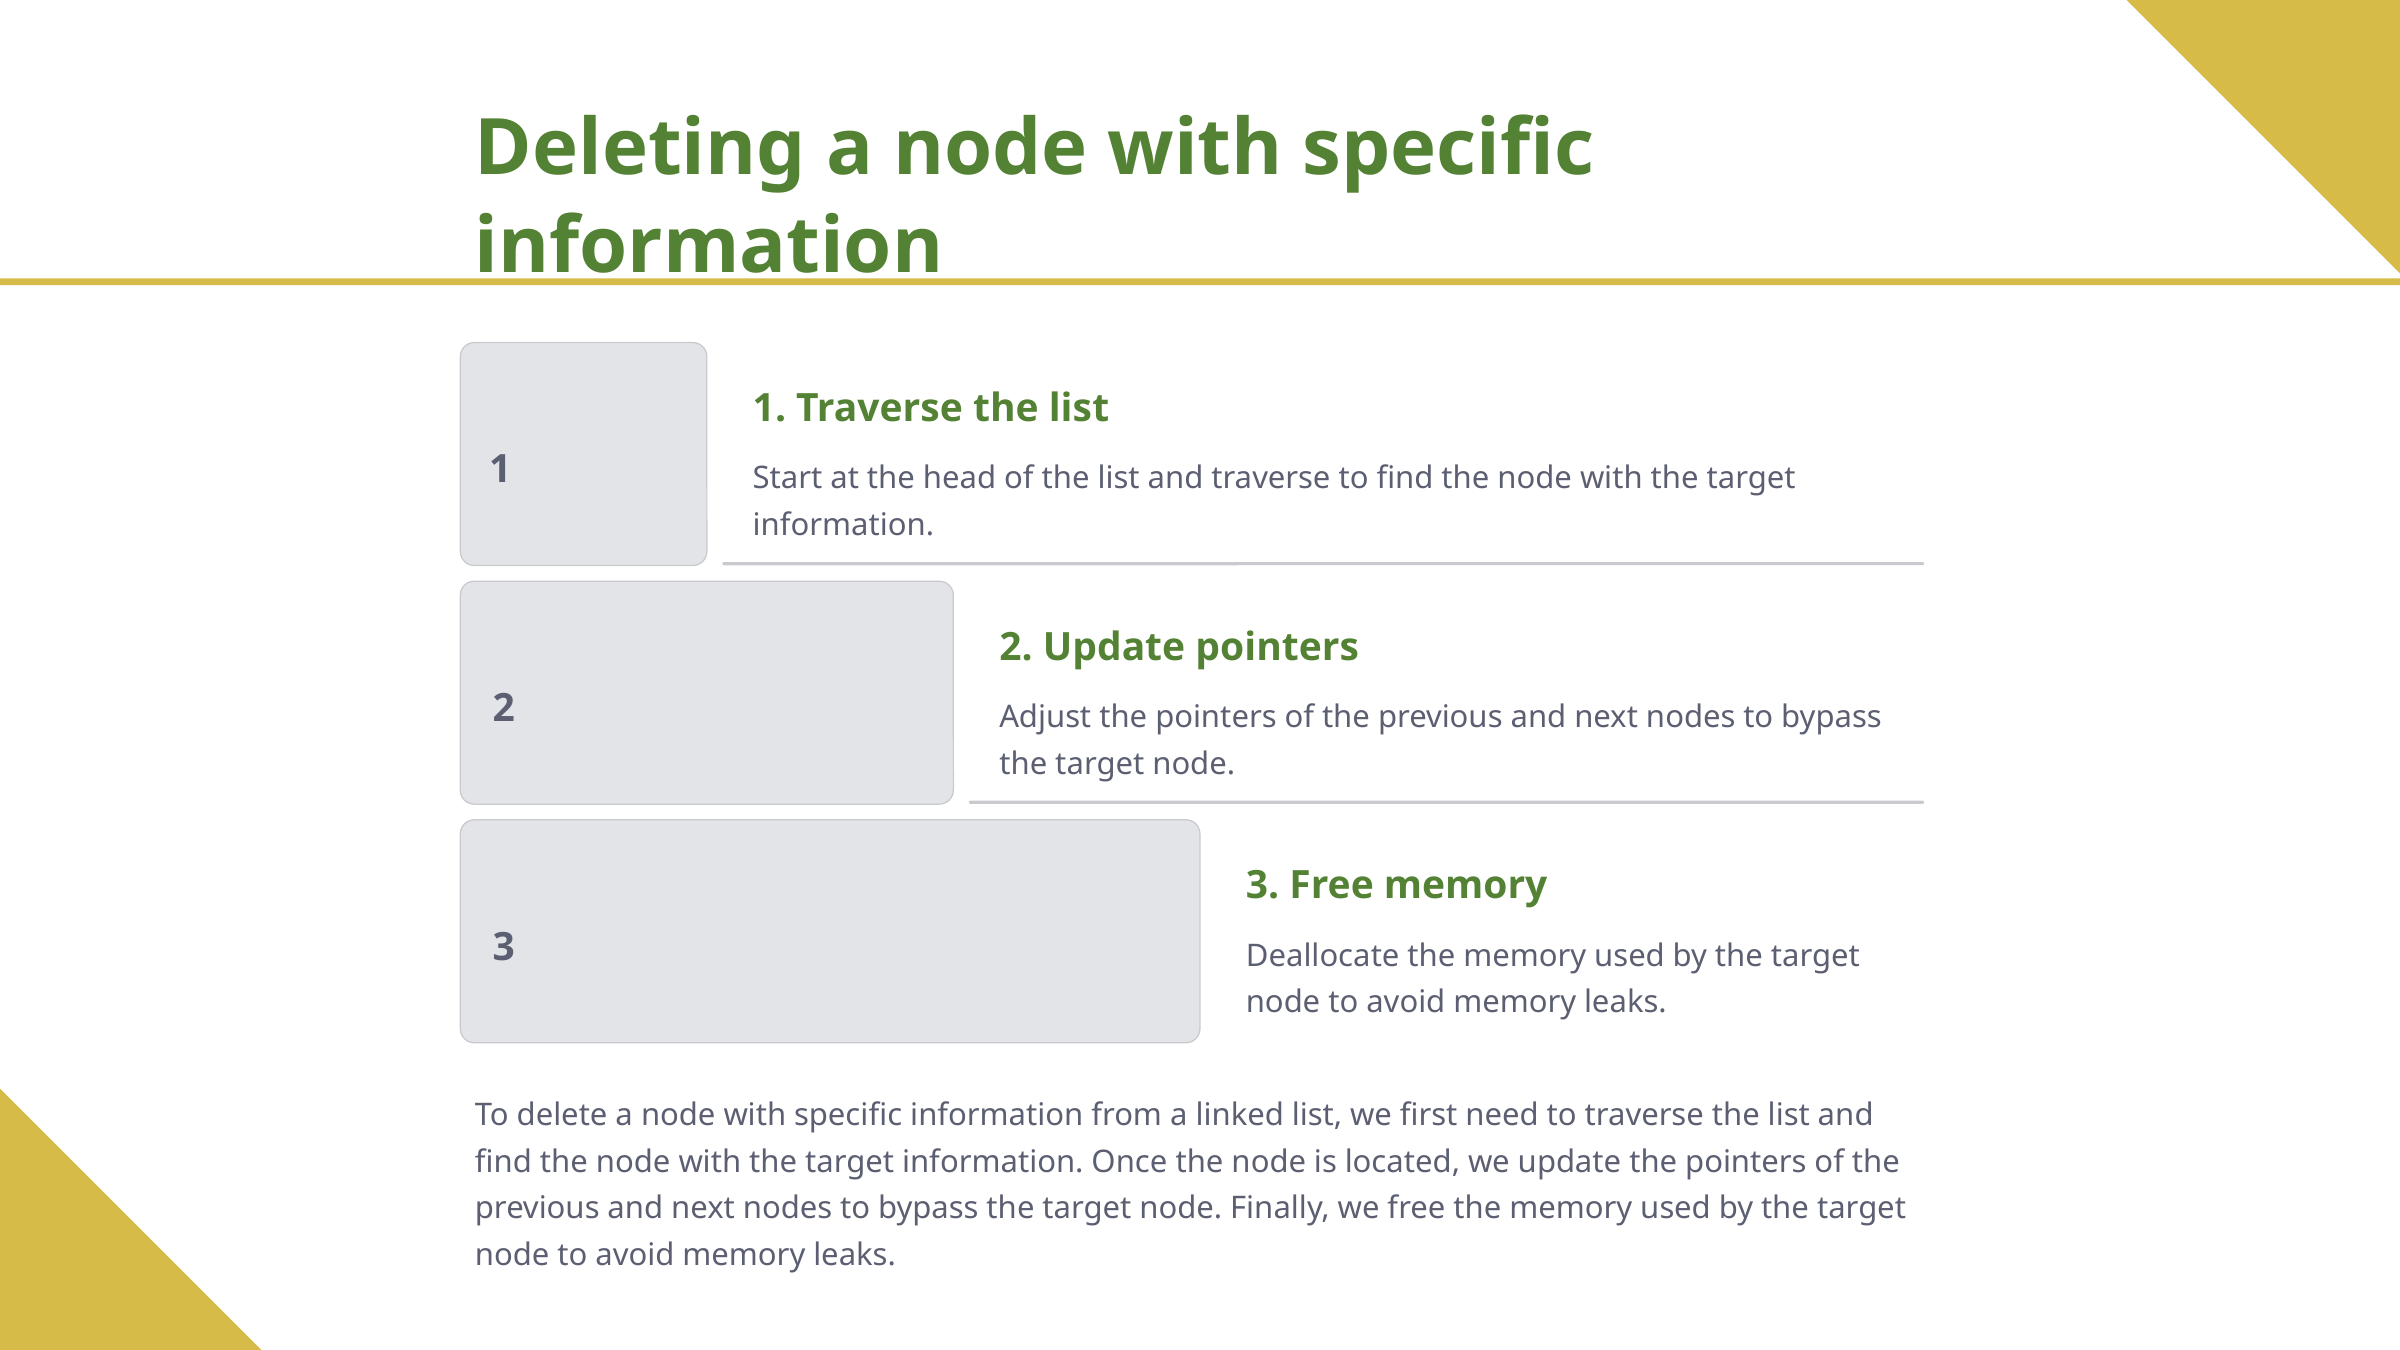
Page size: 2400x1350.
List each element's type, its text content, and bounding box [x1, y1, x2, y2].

text_box 2. Update pointers [984, 612, 1374, 661]
text_box Adjust the pointers of the previous and next nodes to bypass the target node. [984, 679, 1909, 773]
text_box 3. Free memory [1231, 850, 1621, 900]
text_box 1 [492, 424, 508, 484]
text_box 3 [492, 902, 516, 961]
text_box Start at the head of the list and traverse to find the node with the target information. [738, 440, 1909, 535]
text_box [0, 278, 2400, 286]
text_box [968, 800, 1925, 804]
text_box To delete a node with specific information from a linked list, we first need to traverse the list and find the node with the target information. Once the node is located, we update the pointers of the previous and next nodes to bypass the target node. Finally, we free the memory used by the target node to avoid memory leaks. [460, 1077, 1940, 1265]
text_box [460, 819, 1201, 1043]
text_box Deallocate the memory used by the target node to avoid memory leaks. [1231, 918, 1909, 1012]
text_box 2 [492, 663, 515, 722]
text_box Deleting a node with specific information [460, 85, 1940, 278]
text_box 1. Traverse the list [737, 373, 1128, 423]
text_box [0, 1088, 262, 1350]
text_box [460, 581, 954, 805]
text_box [460, 342, 707, 566]
text_box [722, 562, 1925, 566]
text_box [2126, 0, 2400, 274]
